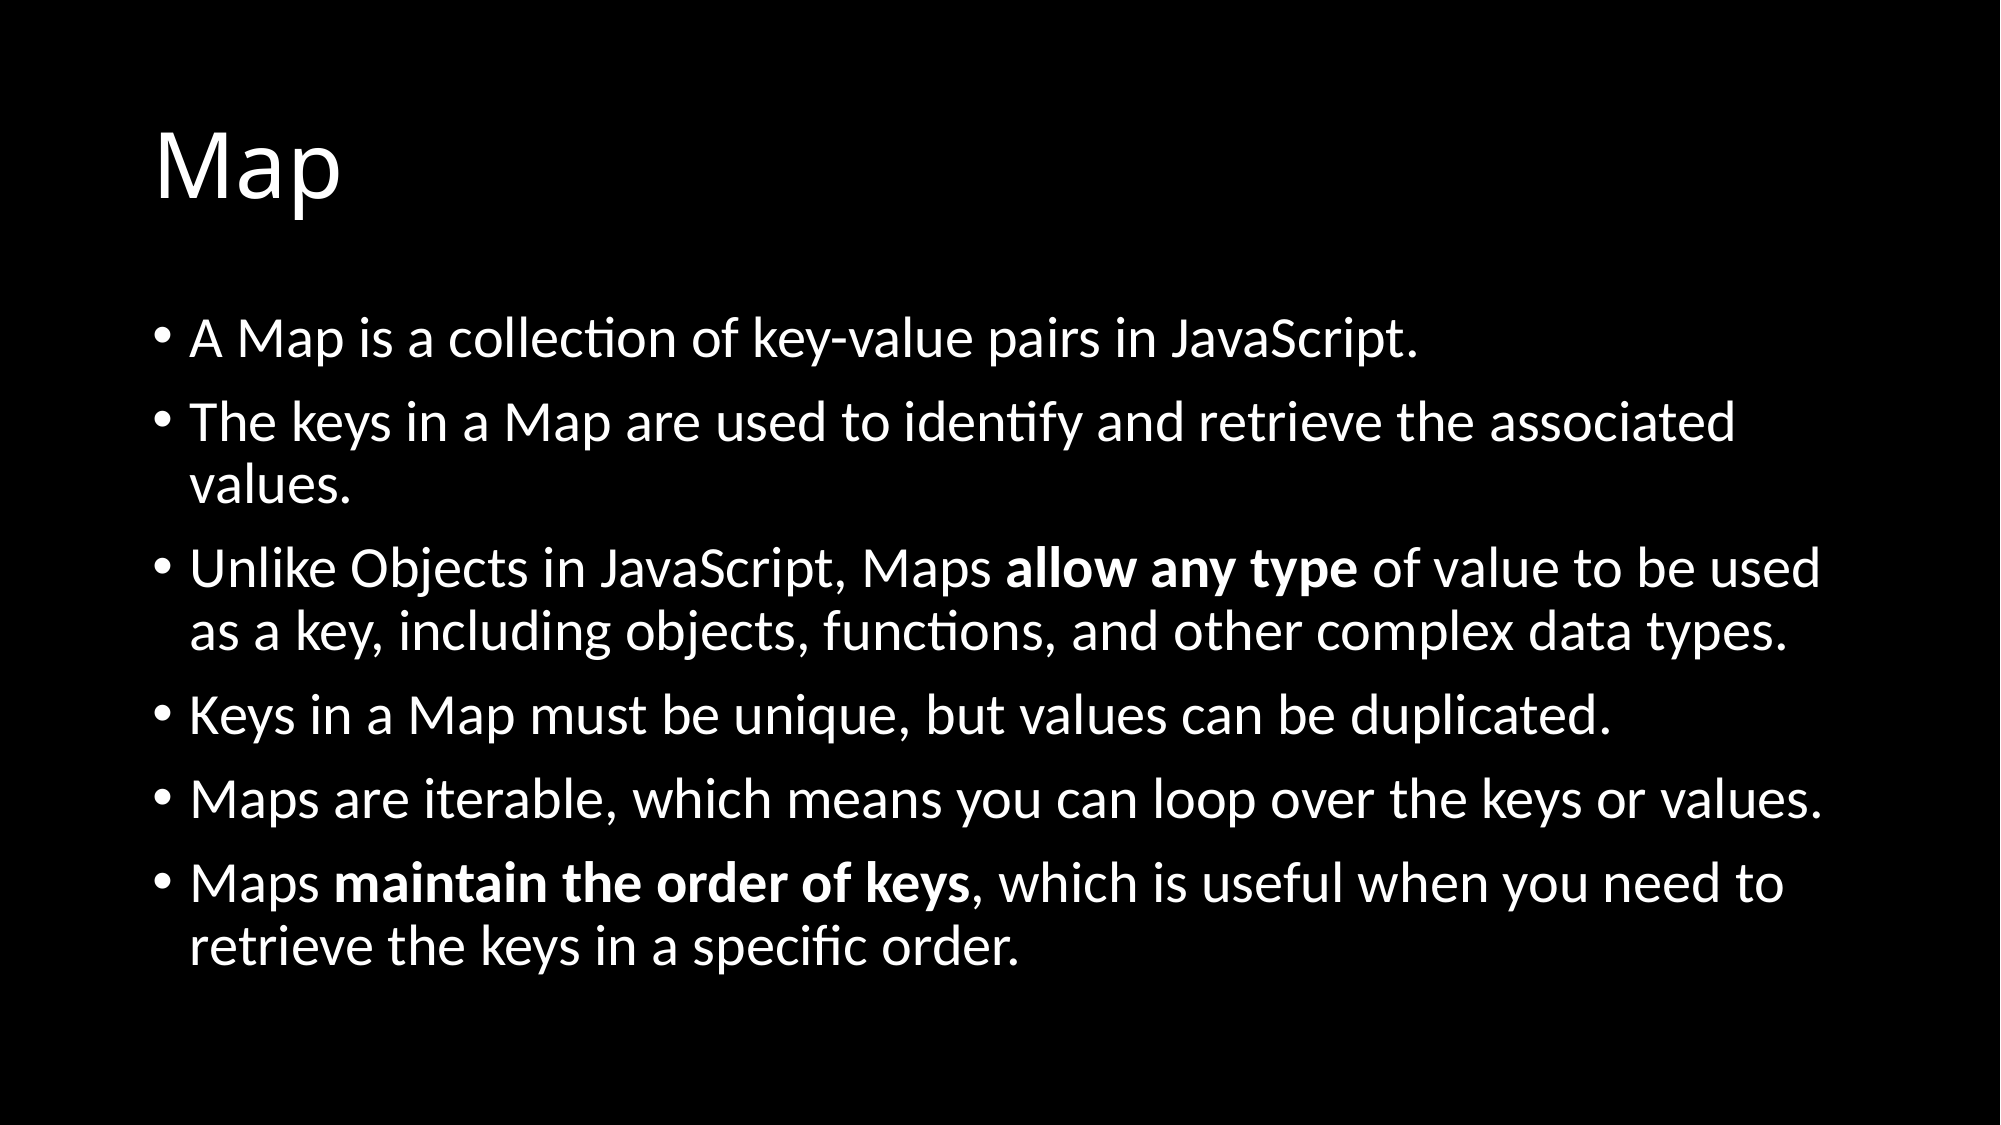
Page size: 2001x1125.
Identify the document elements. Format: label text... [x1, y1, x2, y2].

list A Map is a collection of key-value pairs in JavaScript. The keys in a Map are used to identify and retrieve the associated values. Unlike Objects in JavaScript, Maps allow any type of value to be used as a key, including objects, functions, and other complex data types. Keys in a Map must be unique, but values can be duplicated. Maps are iterable, which means you can loop over the keys or values. Maps maintain the order of keys, which is useful when you need to retrieve the keys in a specific order. [137, 299, 1863, 1014]
title Map [137, 59, 1863, 278]
